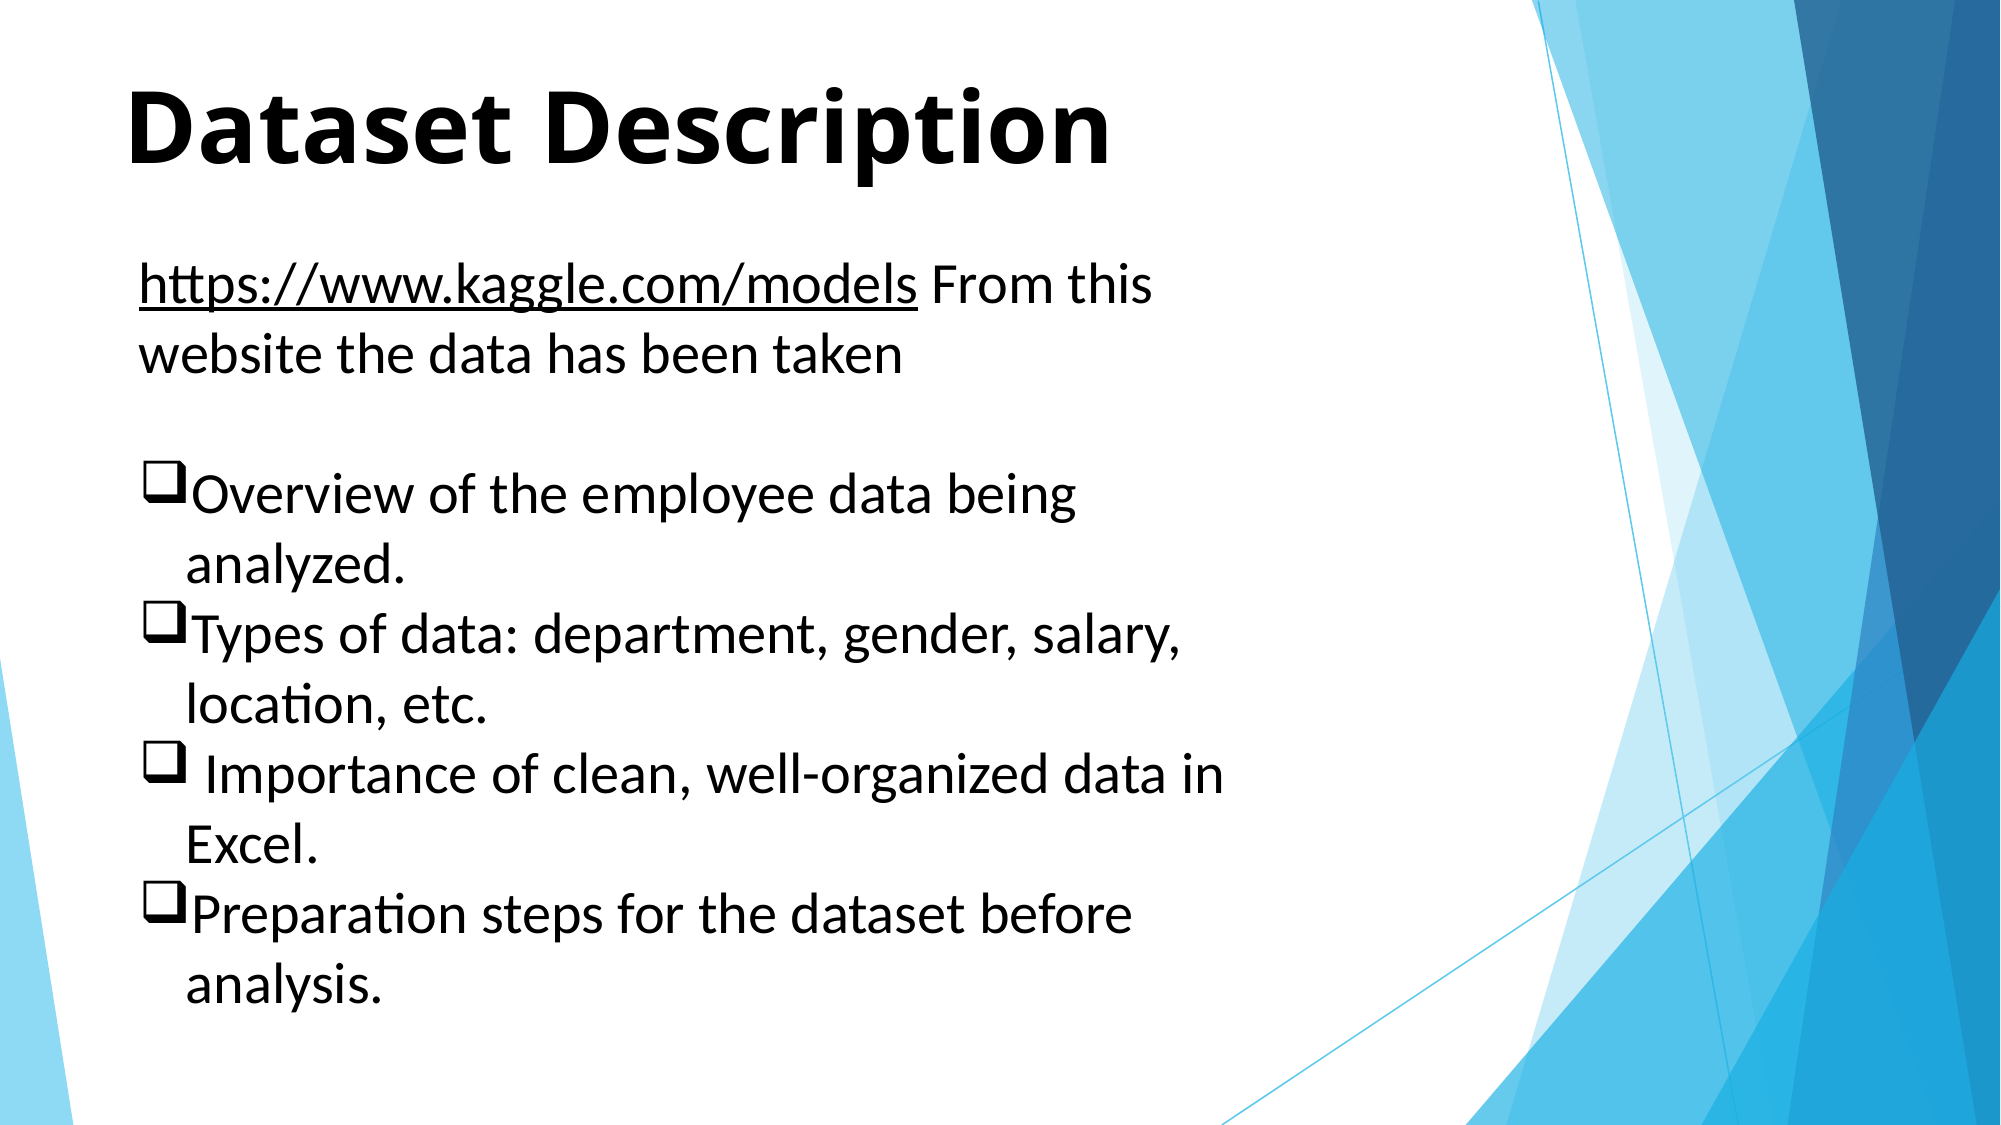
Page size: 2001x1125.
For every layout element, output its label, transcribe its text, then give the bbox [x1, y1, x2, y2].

title Dataset Description [123, 63, 1877, 188]
text_box https://www.kaggle.com/models From this website the data has been taken Overview of the employee data being analyzed. Types of data: department, gender, salary, location, etc. Importance of clean, well-organized data in Excel. Preparation steps for the dataset before analysis. [123, 237, 1288, 1023]
